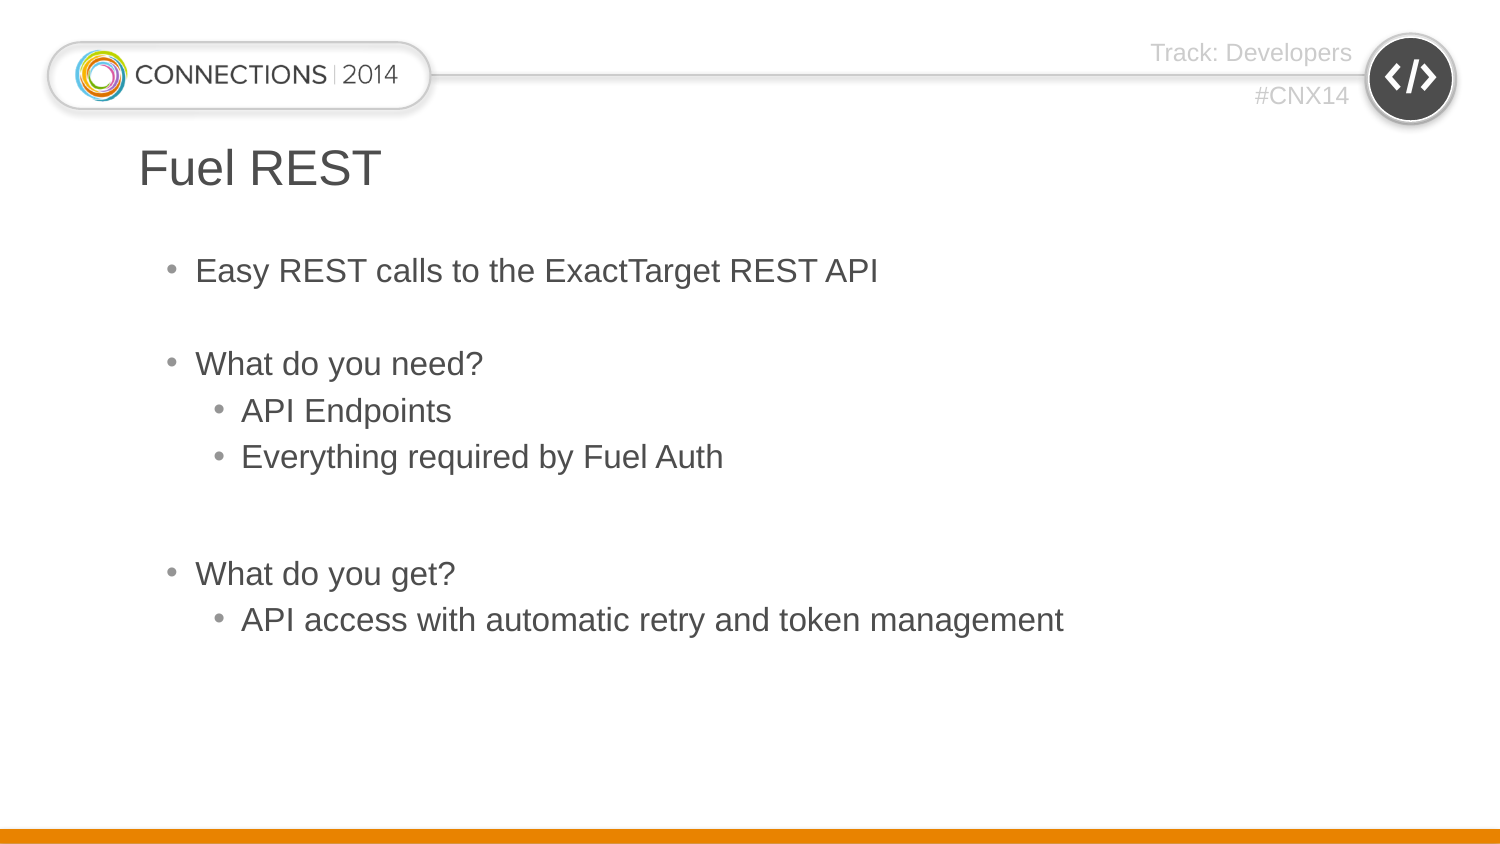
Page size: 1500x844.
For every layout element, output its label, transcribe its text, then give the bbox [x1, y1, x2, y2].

picture [1360, 28, 1459, 127]
picture [65, 30, 429, 112]
title Fuel REST [123, 127, 1410, 234]
list Easy REST calls to the ExactTarget REST API What do you need? API Endpoints Everything required by Fuel Auth What do you get? API access with automatic retry and token management [123, 241, 1410, 774]
